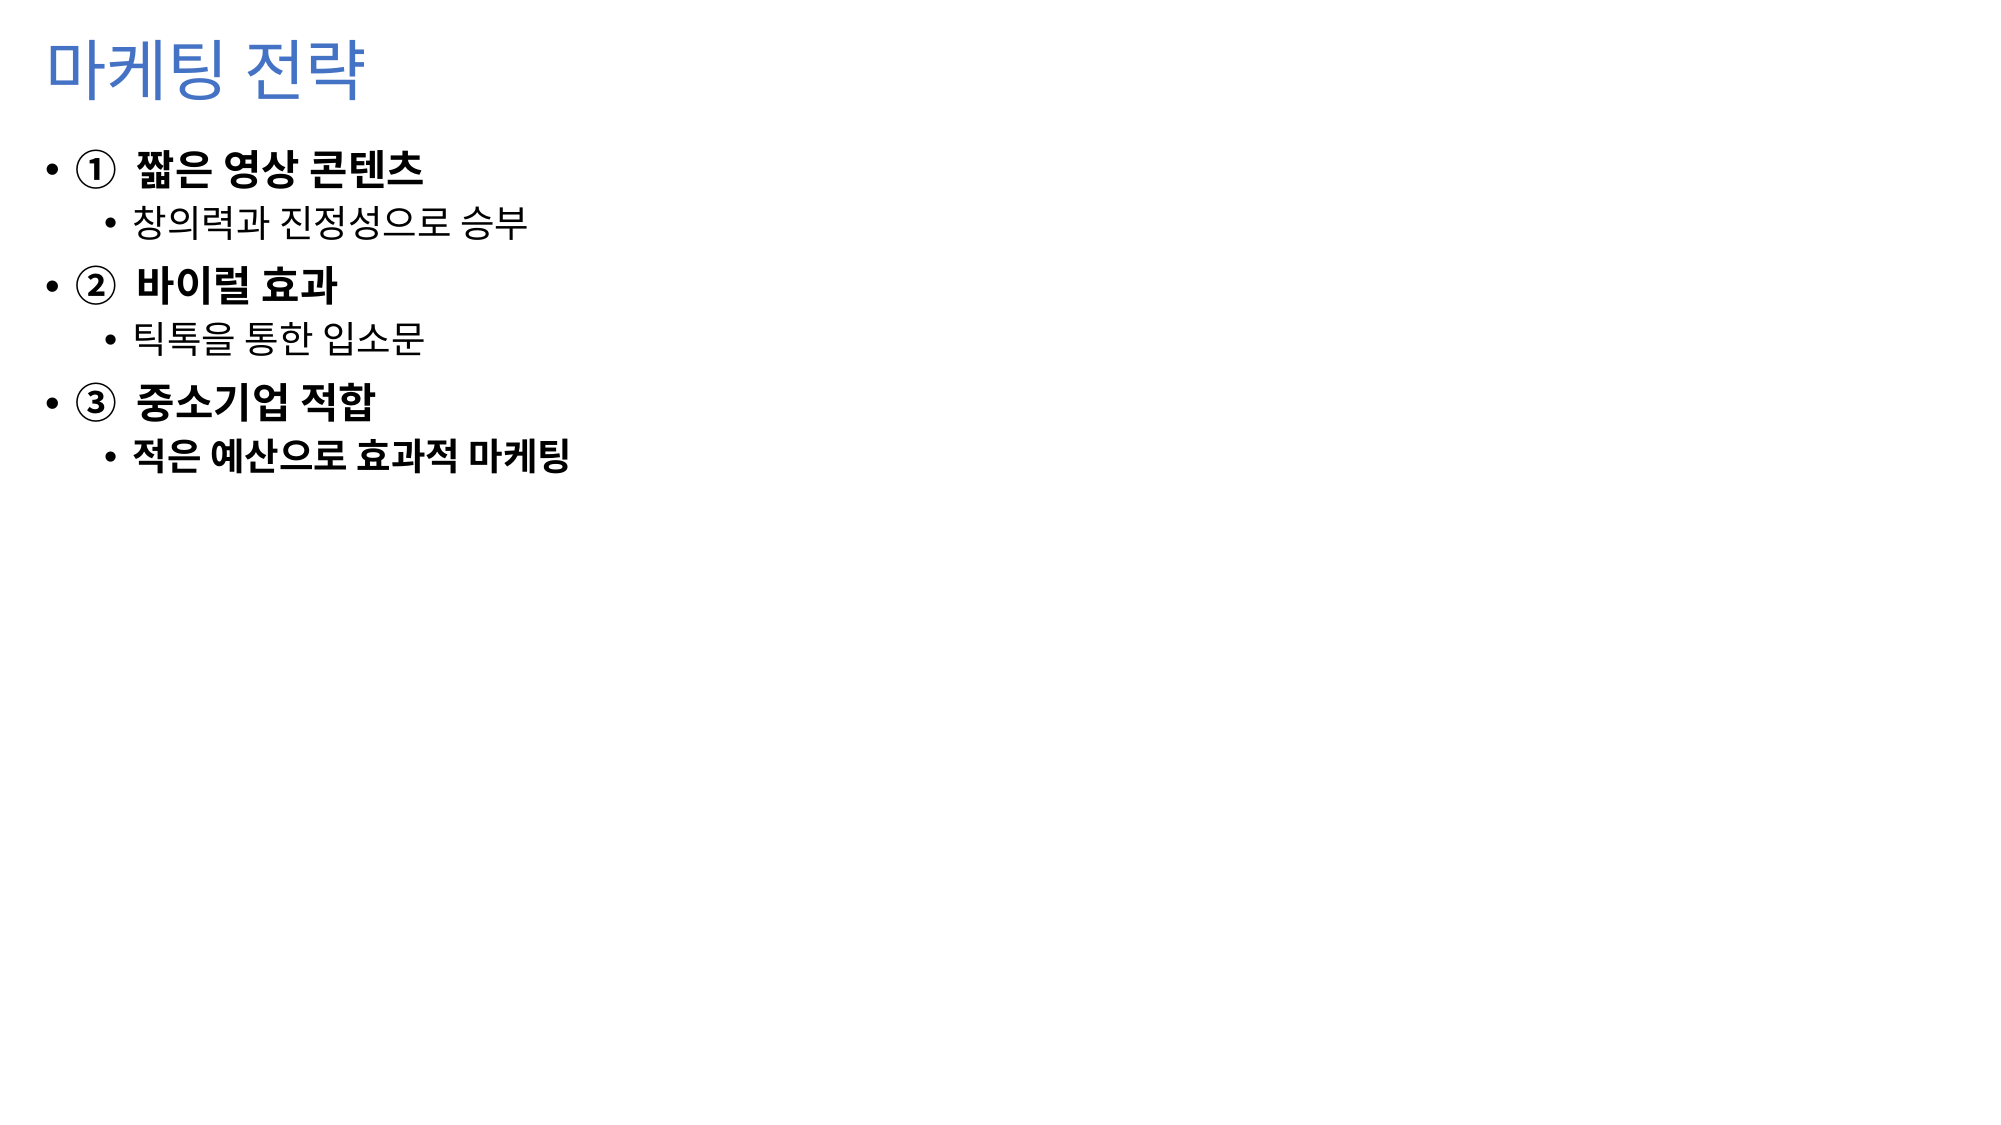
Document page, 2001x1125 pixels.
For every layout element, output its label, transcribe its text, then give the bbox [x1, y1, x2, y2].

list ① 짧은 영상 콘텐츠 창의력과 진정성으로 승부 ② 바이럴 효과 틱톡을 통한 입소문 ③ 중소기업 적합 적은 예산으로 효과적 마케팅 [30, 141, 1970, 1065]
title 마케팅 전략 [30, 29, 1970, 97]
